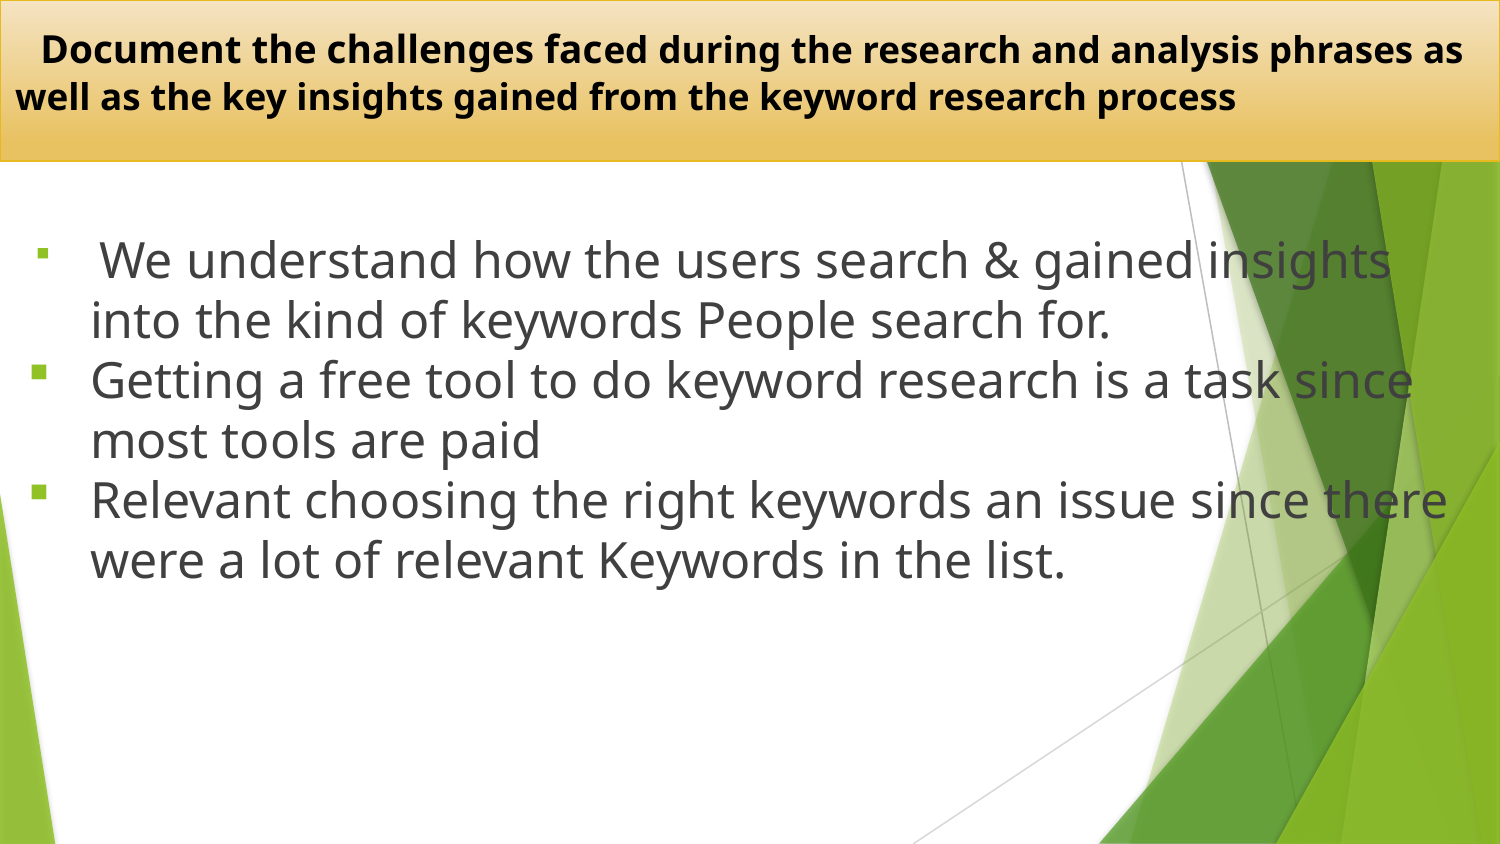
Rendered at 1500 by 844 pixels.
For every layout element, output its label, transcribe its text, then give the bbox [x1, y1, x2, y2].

list We understand how the users search & gained insights into the kind of keywords People search for. Getting a free tool to do keyword research is a task since most tools are paid Relevant choosing the right keywords an issue since there were a lot of relevant Keywords in the list. [0, 170, 1500, 844]
title Document the challenges faced during the research and analysis phrases as well as the key insights gained from the keyword research process [0, 0, 1500, 162]
